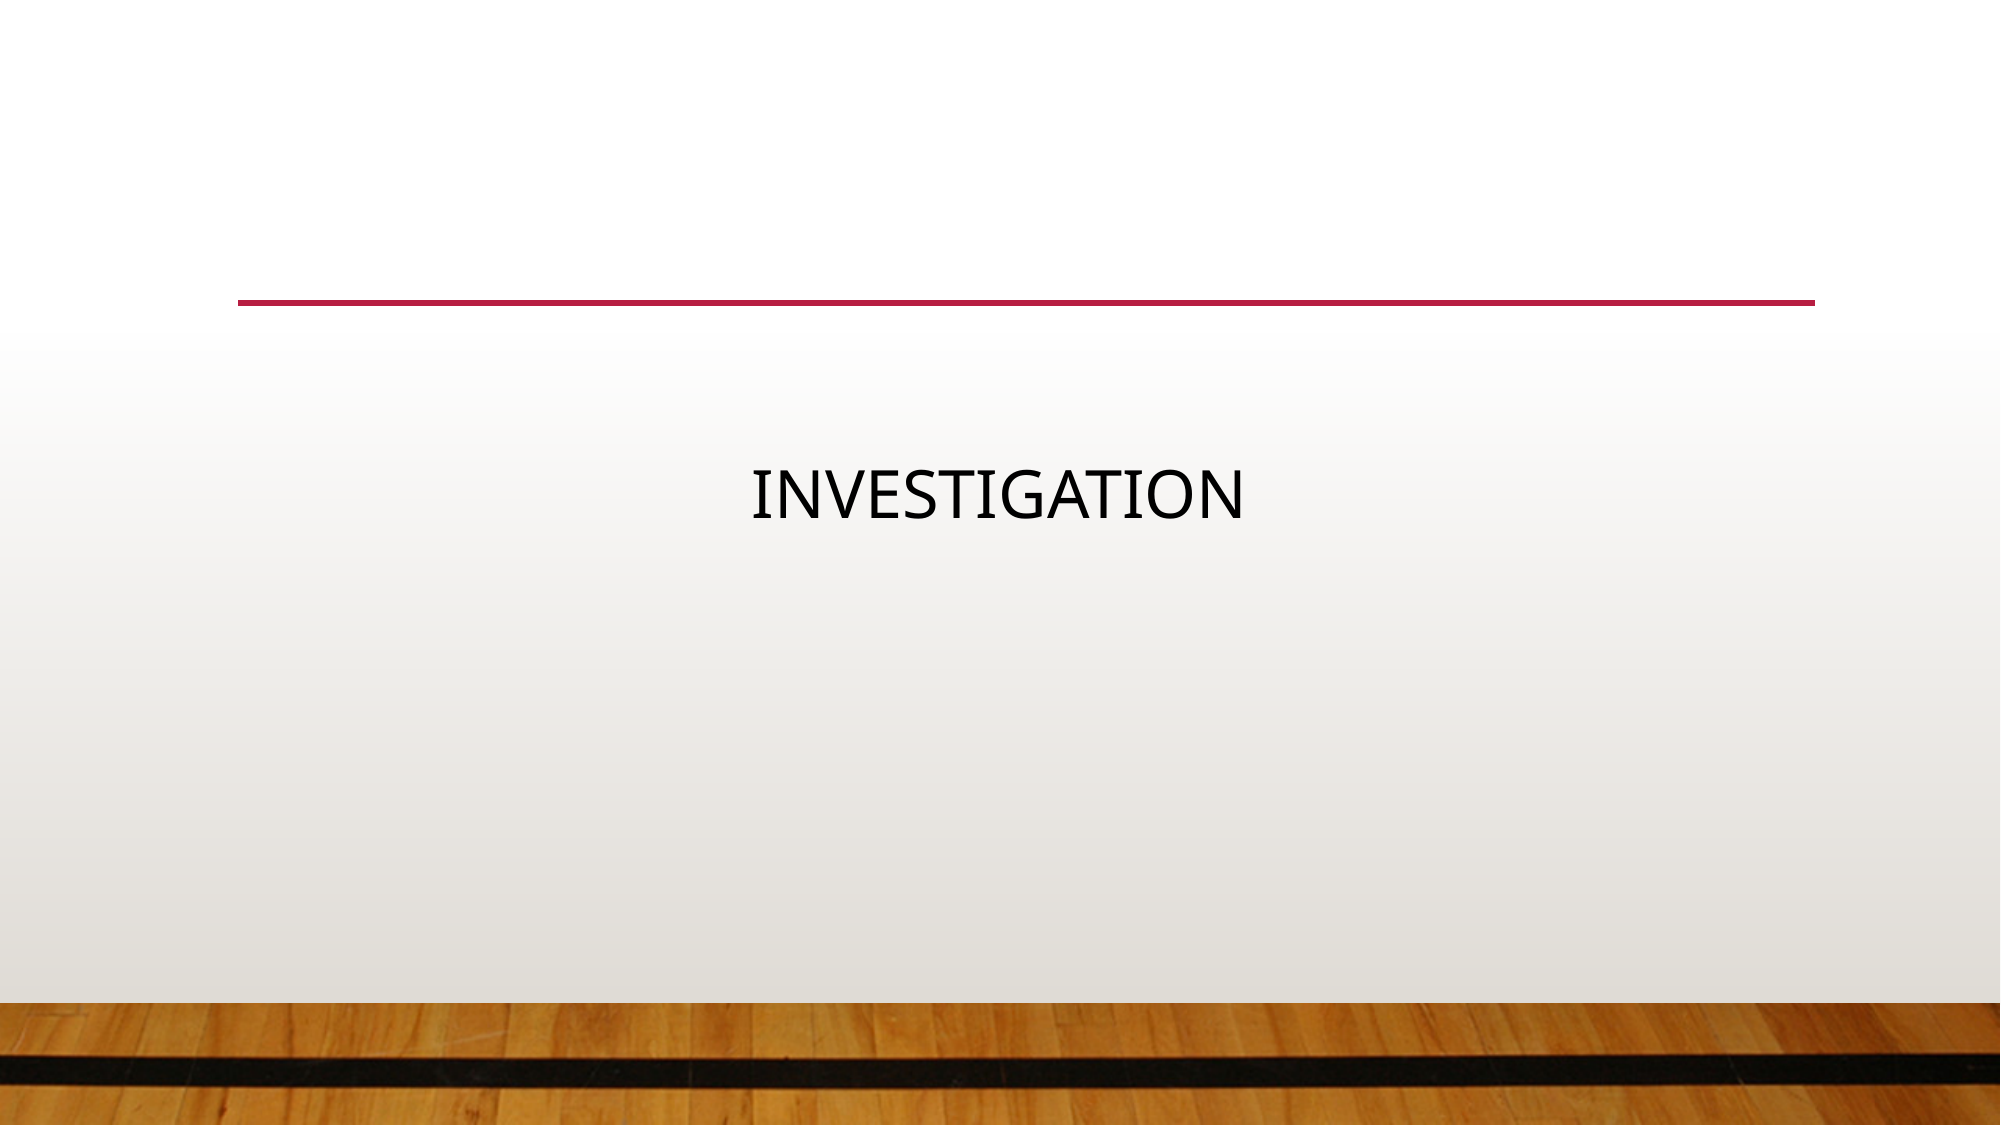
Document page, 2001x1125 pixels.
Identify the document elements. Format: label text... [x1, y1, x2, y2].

title Investigation [137, 453, 1863, 672]
picture [0, 1003, 2000, 1125]
